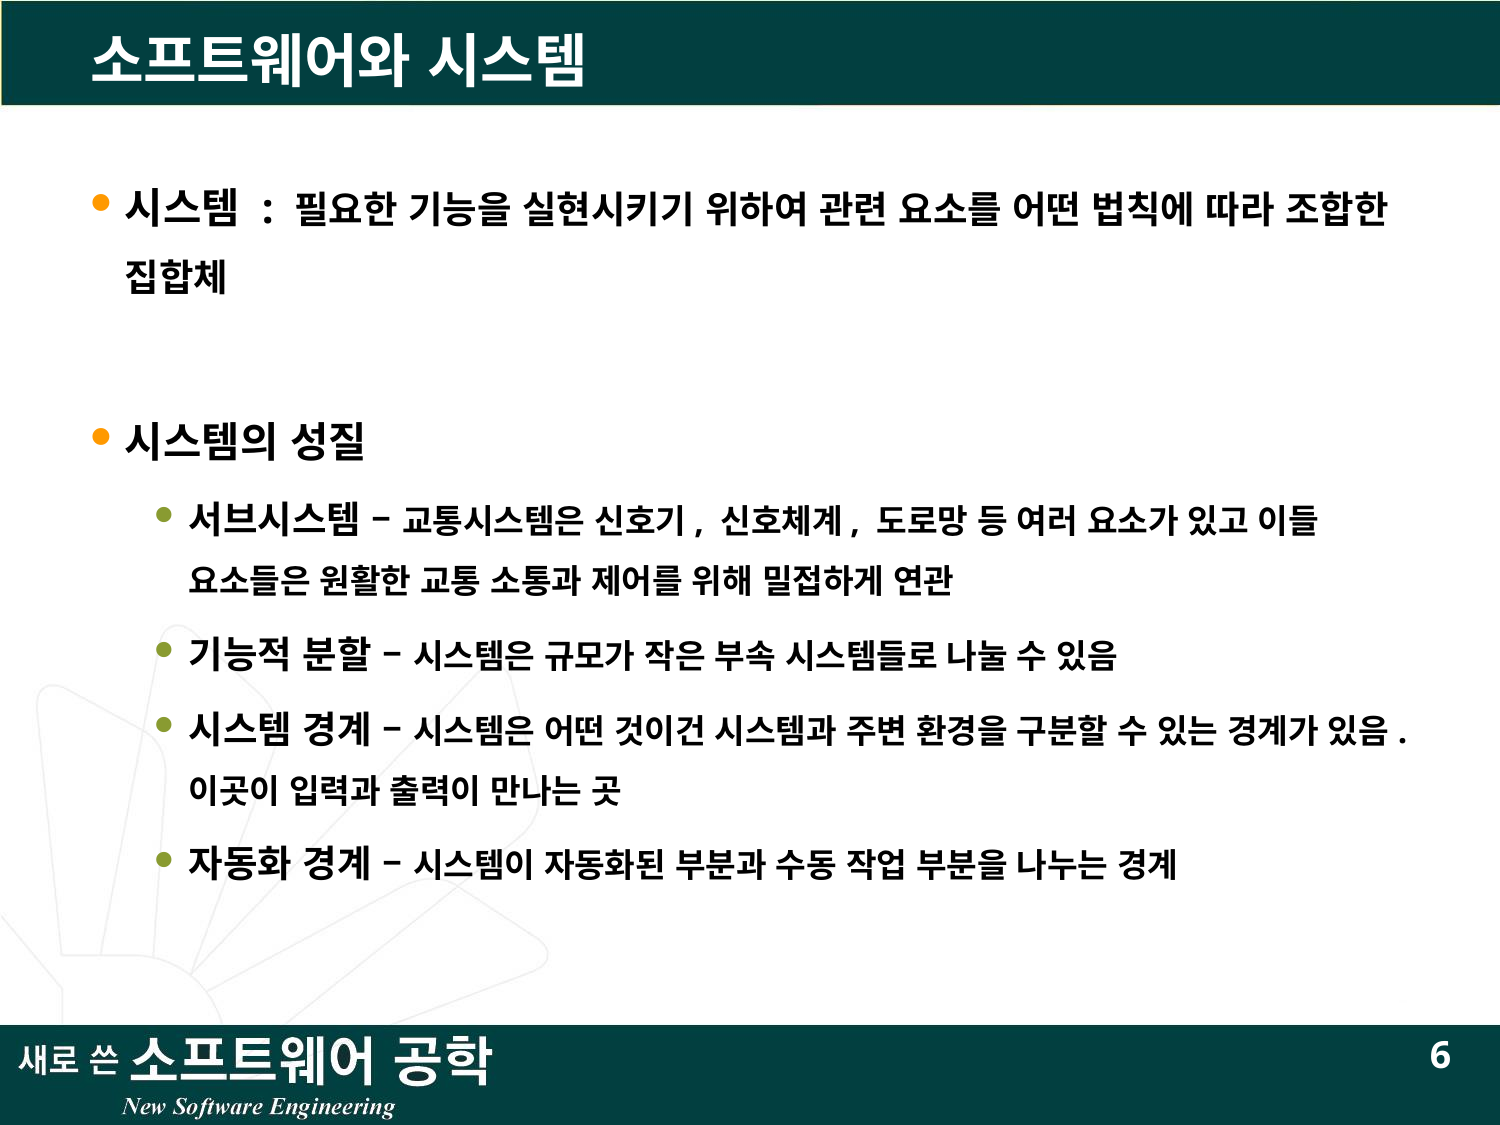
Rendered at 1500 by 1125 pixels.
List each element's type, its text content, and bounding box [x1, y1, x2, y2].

slide_number 6 [1115, 1022, 1467, 1102]
list 시스템 : 필요한 기능을 실현시키기 위하여 관련 요소를 어떤 법칙에 따라 조합한 집합체 시스템의 성질 서브시스템 – 교통시스템은 신호기, 신호체계, 도로망 등 여러 요소가 있고 이들 요소들은 원활한 교통 소통과 제어를 위해 밀접하게 연관 기능적 분할 – 시스템은 규모가 작은 부속 시스템들로 나눌 수 있음 시스템 경계 – 시스템은 어떤 것이건 시스템과 주변 환경을 구분할 수 있는 경계가 있음. 이곳이 입력과 출력이 만나는 곳 자동화 경계 – 시스템이 자동화된 부분과 수동 작업 부분을 나누는 경계 [74, 148, 1426, 1006]
picture [0, 0, 1500, 1125]
title 소프트웨어와 시스템 [74, 13, 1426, 106]
